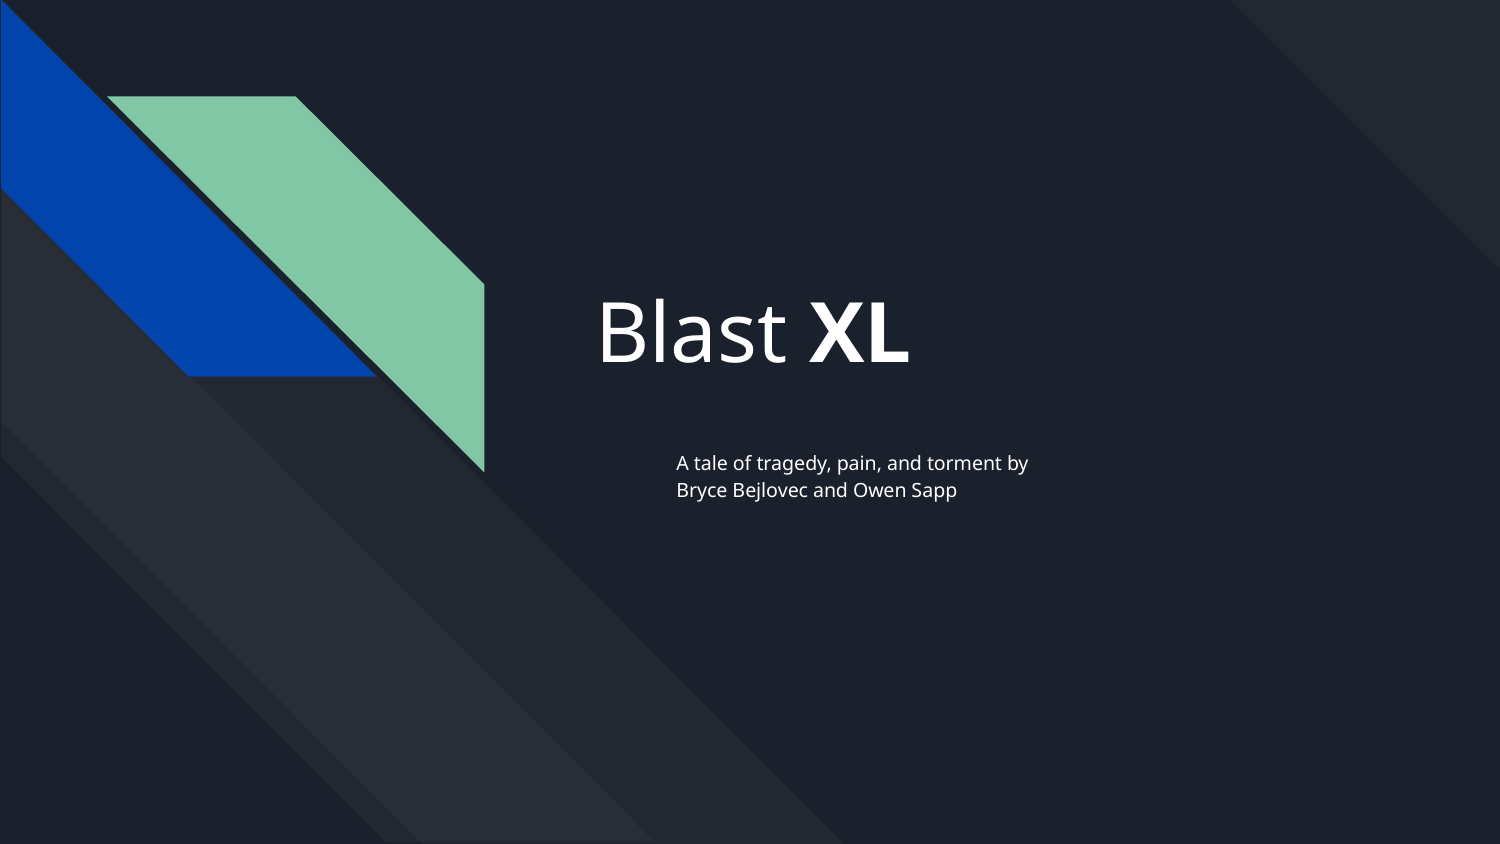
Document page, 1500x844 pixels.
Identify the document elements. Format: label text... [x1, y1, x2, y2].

subtitle A tale of tragedy, pain, and torment by Bryce Bejlovec and Owen Sapp [661, 434, 1231, 518]
title Blast XL [580, 258, 1404, 518]
